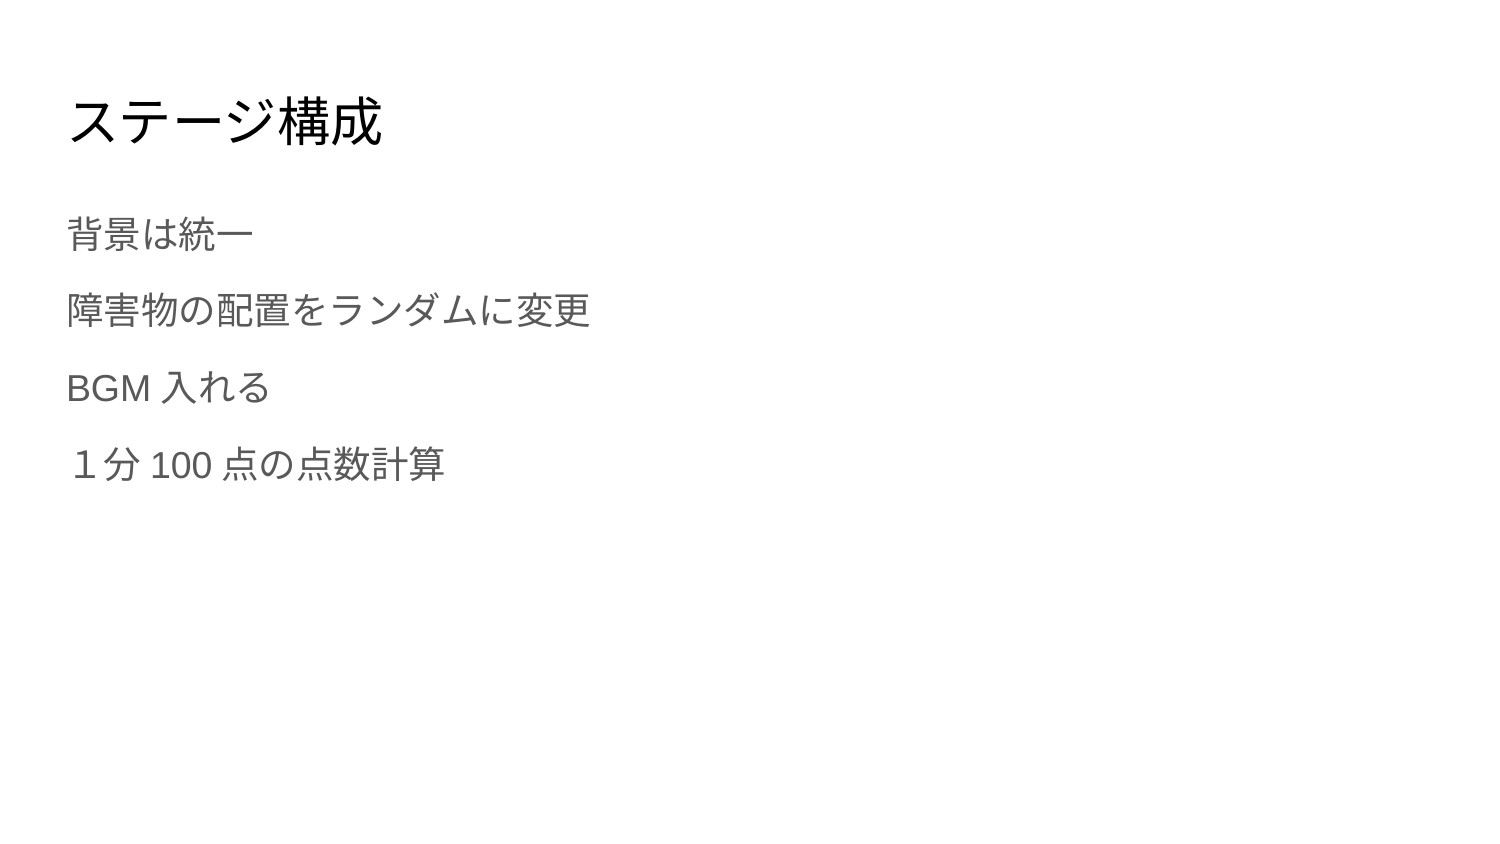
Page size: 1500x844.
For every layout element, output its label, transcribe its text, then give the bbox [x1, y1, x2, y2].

list 背景は統一 障害物の配置をランダムに変更 BGM入れる １分100点の点数計算 [51, 189, 1449, 750]
title ステージ構成 [51, 72, 1449, 167]
